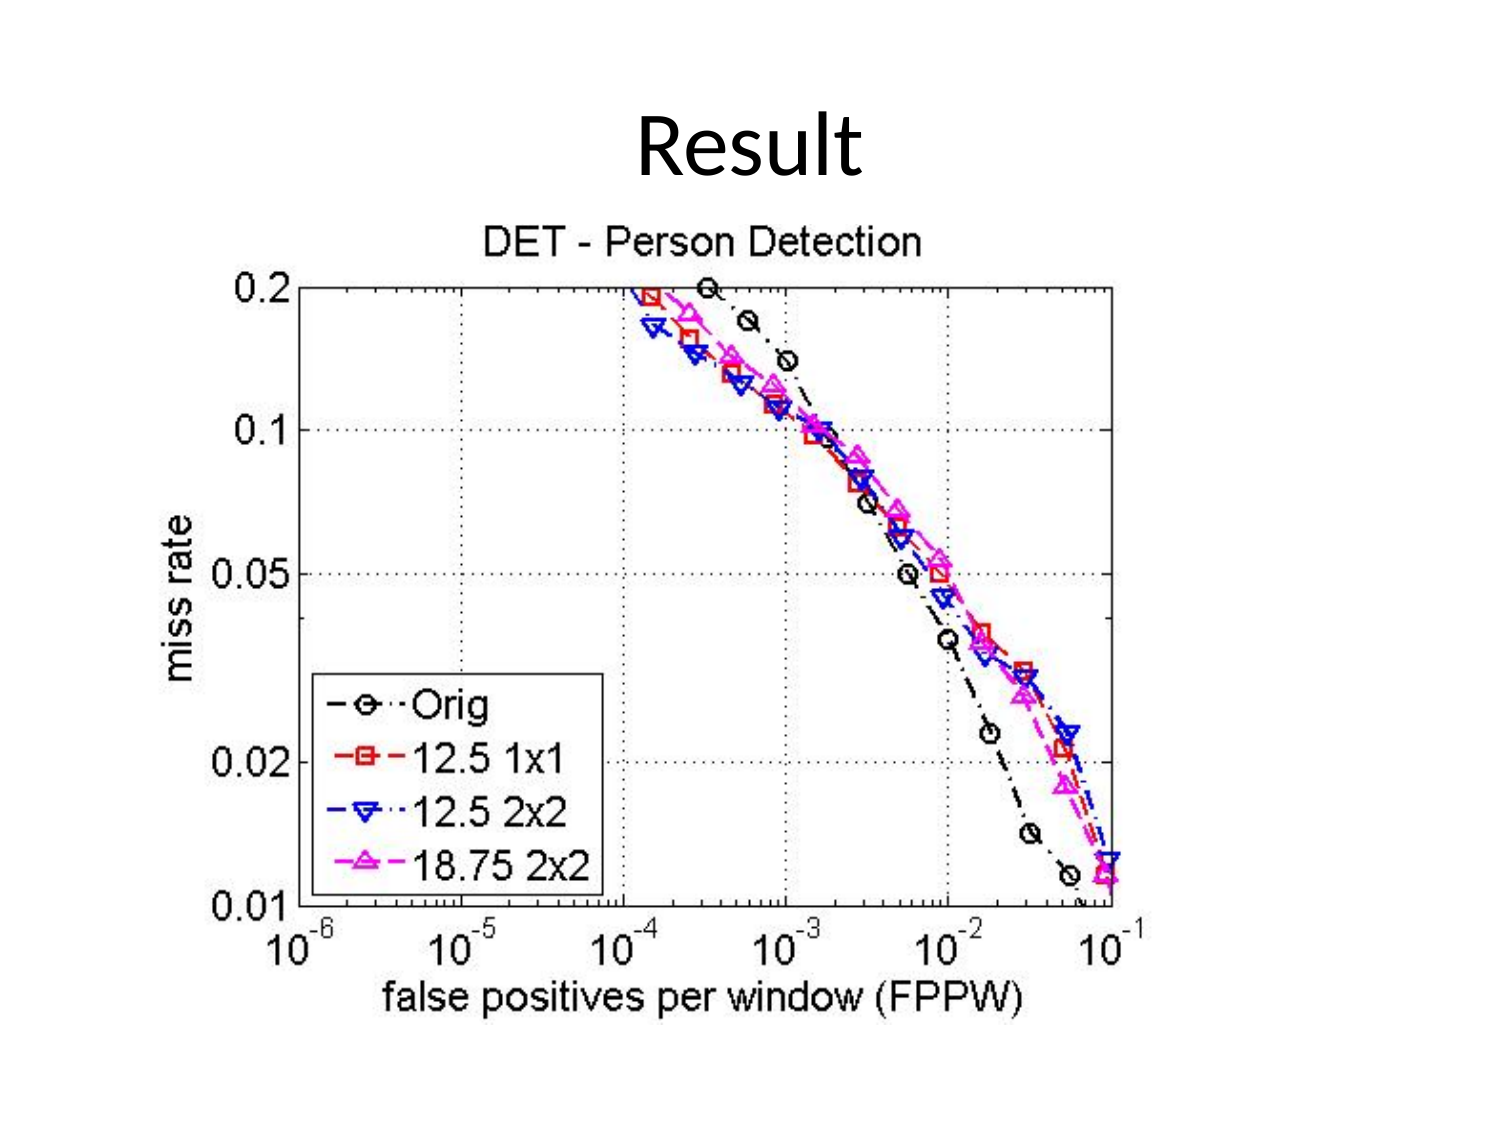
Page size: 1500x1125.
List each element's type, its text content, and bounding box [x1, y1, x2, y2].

title Result [75, 45, 1425, 233]
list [149, 224, 1163, 1026]
